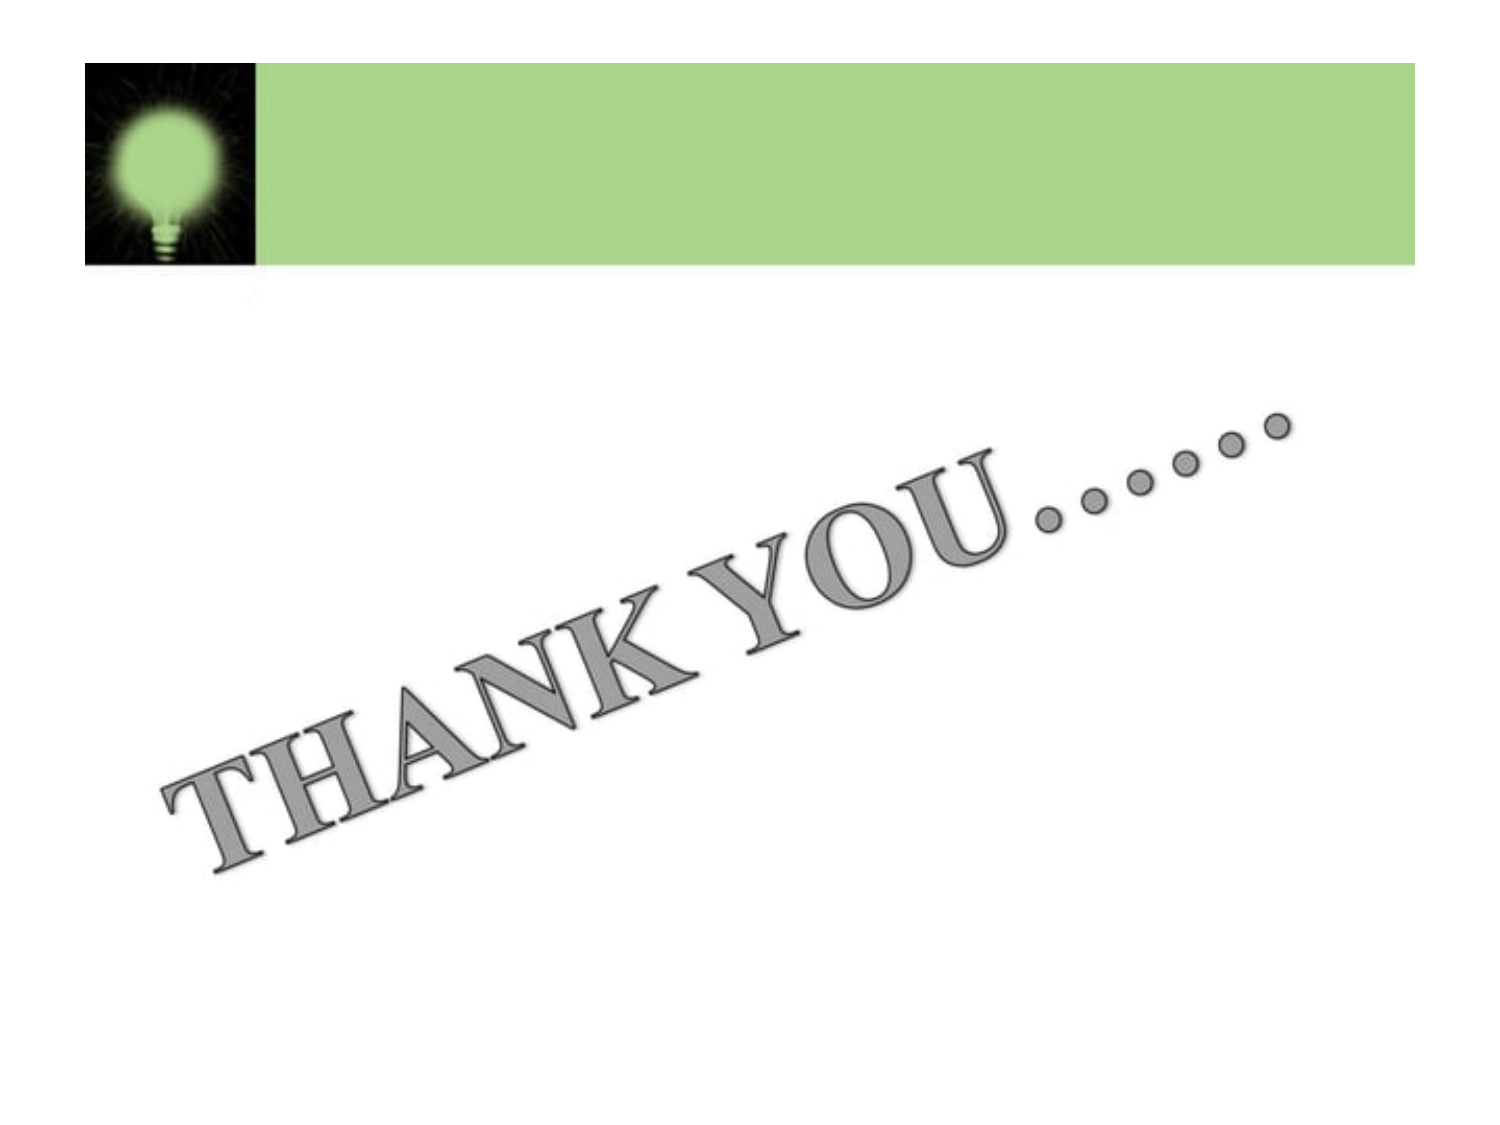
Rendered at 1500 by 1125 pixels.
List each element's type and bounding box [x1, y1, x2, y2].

picture [85, 63, 1415, 1062]
